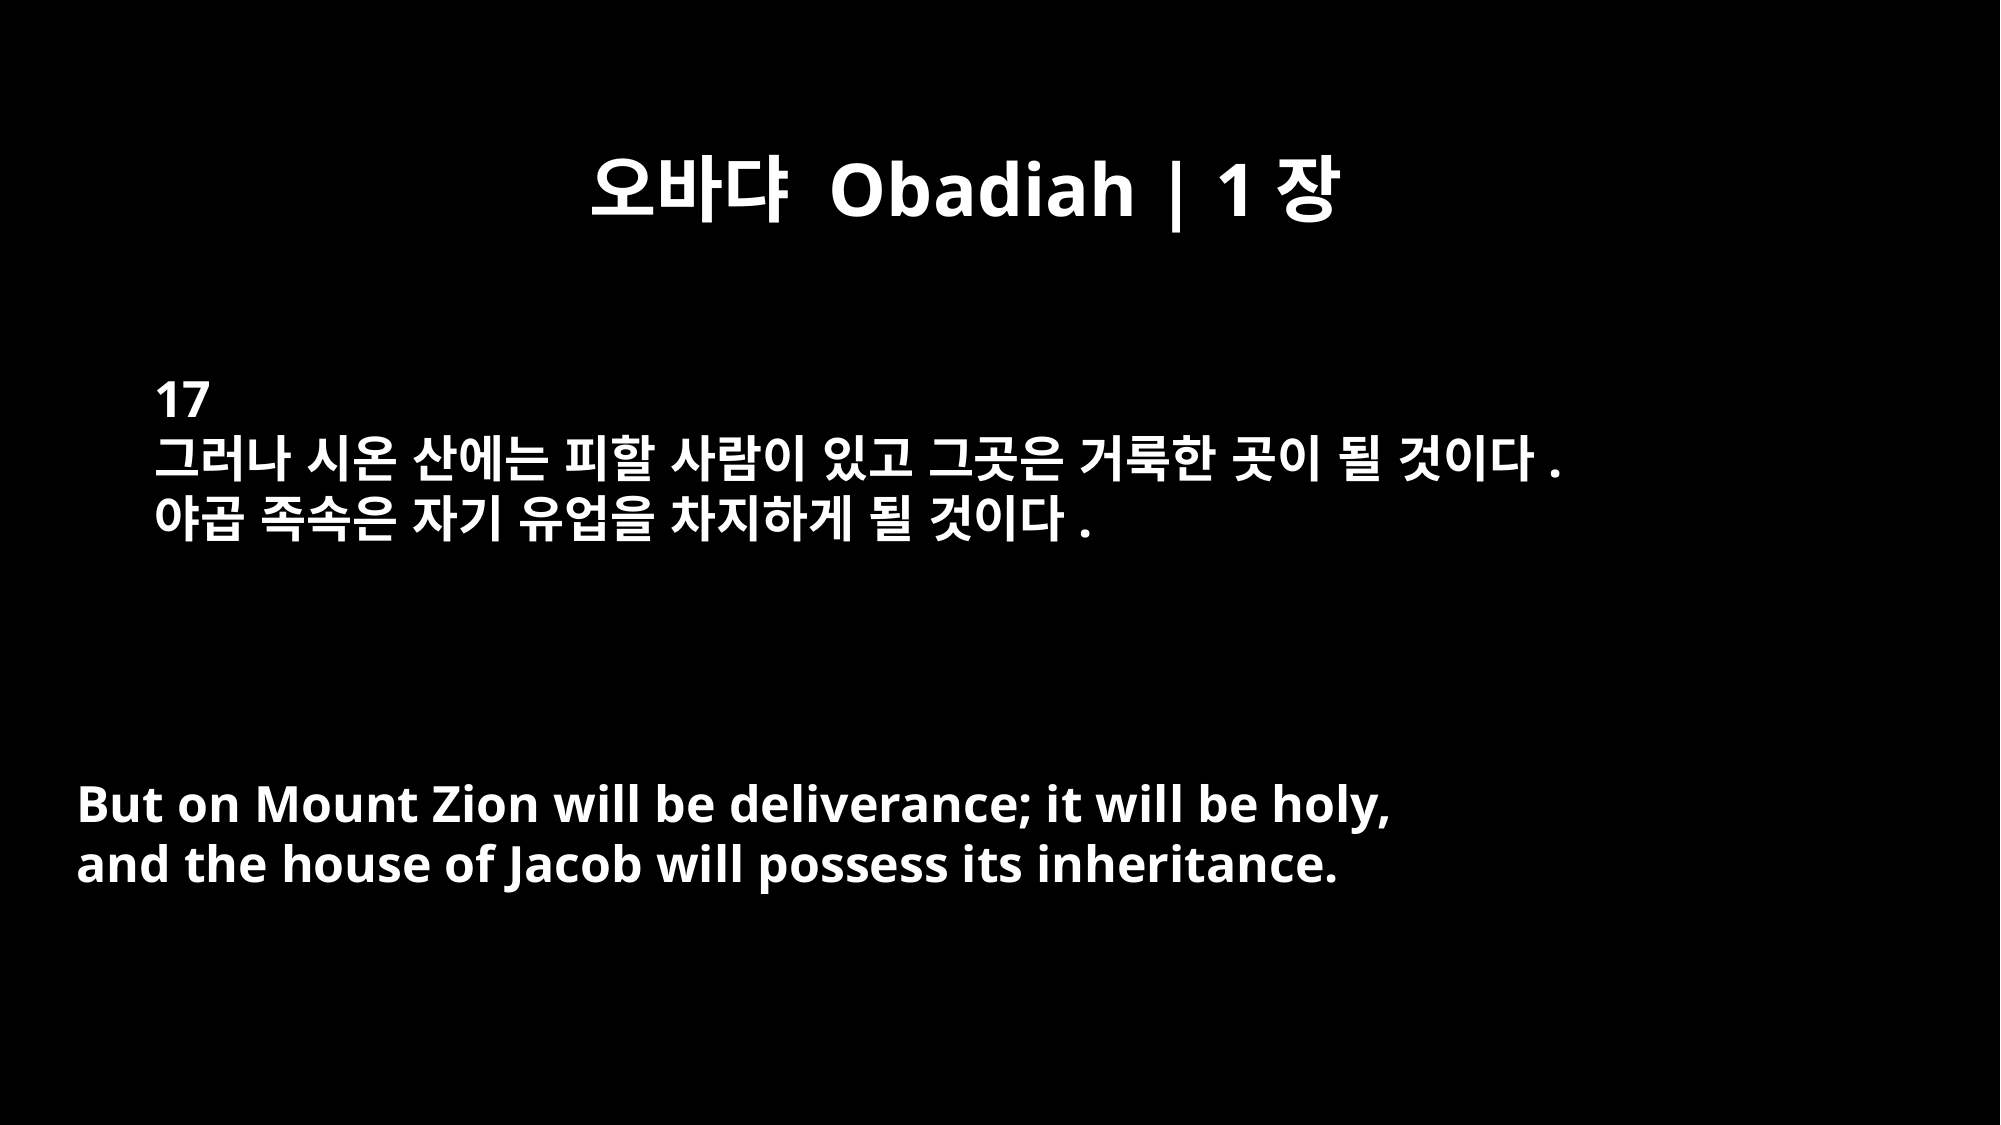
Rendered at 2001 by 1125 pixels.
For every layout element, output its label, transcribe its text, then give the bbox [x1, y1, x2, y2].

text_box 오바댜 Obadiah | 1장 [574, 136, 1358, 239]
text_box 17 그러나 시온 산에는 피할 사람이 있고 그곳은 거룩한 곳이 될 것이다. 야곱 족속은 자기 유업을 차지하게 될 것이다. [139, 359, 1578, 555]
text_box But on Mount Zion will be deliverance; it will be holy, and the house of Jacob will possess its inheritance. [61, 764, 1407, 900]
